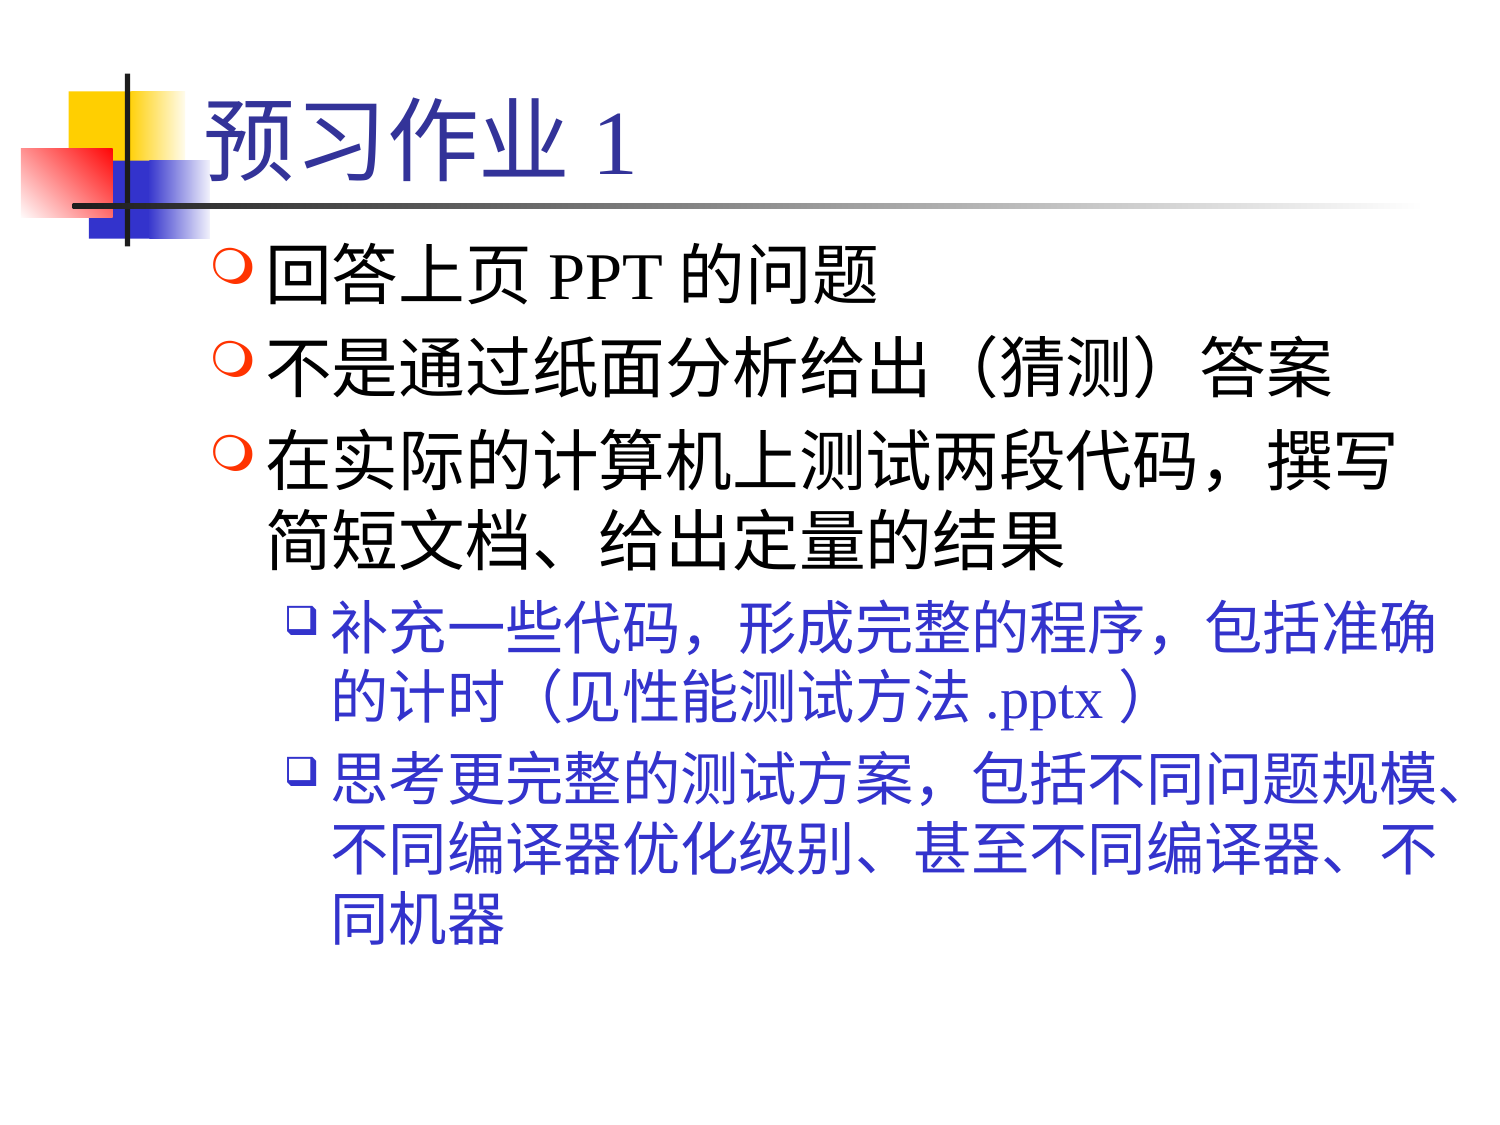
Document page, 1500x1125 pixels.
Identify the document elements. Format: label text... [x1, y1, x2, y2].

title 预习作业1 [188, 12, 1468, 200]
list 回答上页PPT的问题 不是通过纸面分析给出（猜测）答案 在实际的计算机上测试两段代码，撰写简短文档、给出定量的结果 补充一些代码，形成完整的程序，包括准确的计时（见性能测试方法.pptx） 思考更完整的测试方案，包括不同问题规模、不同编译器优化级别、甚至不同编译器、不同机器 [193, 224, 1469, 1000]
